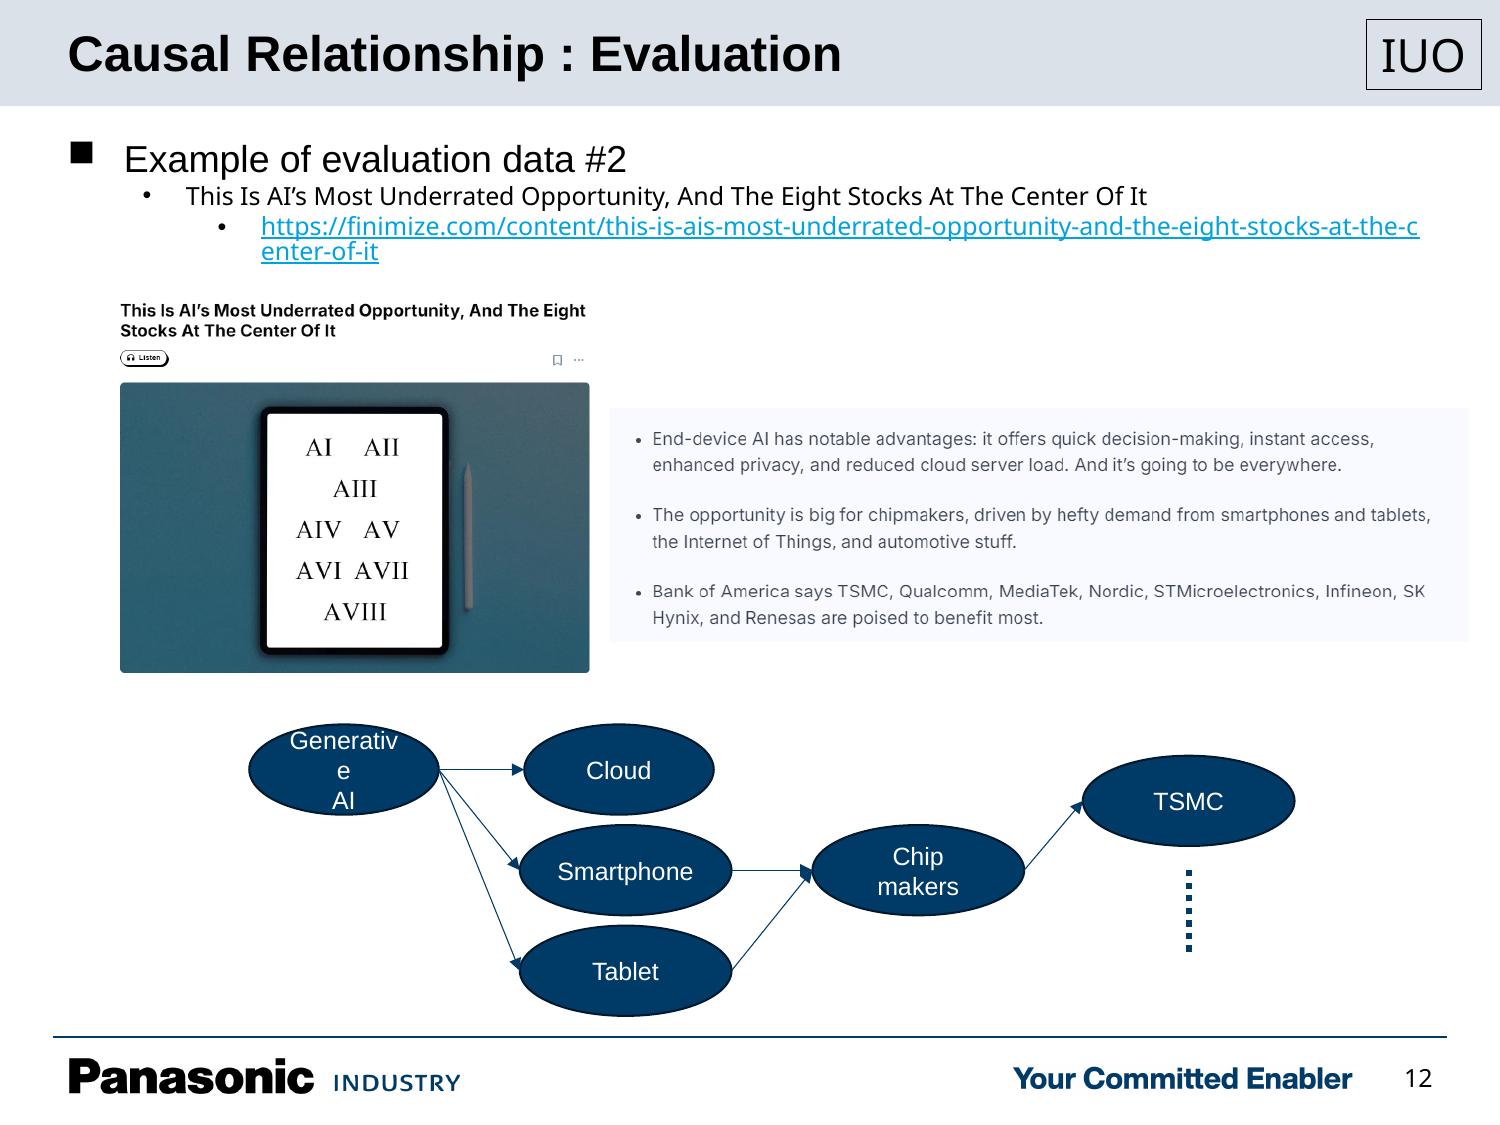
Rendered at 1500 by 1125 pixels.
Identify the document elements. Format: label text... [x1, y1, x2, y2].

text_box Chip makers [811, 824, 1026, 917]
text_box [731, 870, 813, 971]
slide_number 12 [1370, 1050, 1448, 1110]
picture [1013, 1063, 1353, 1099]
title Causal Relationship : Evaluation [52, 27, 1400, 83]
picture [112, 299, 594, 676]
text_box Generative AI [248, 723, 440, 816]
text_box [438, 769, 520, 971]
text_box Tablet [518, 924, 733, 1017]
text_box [1024, 800, 1083, 871]
picture [610, 408, 1469, 642]
text_box TSMC [1081, 754, 1296, 847]
picture [69, 1058, 460, 1094]
text_box Example of evaluation data #2 This Is AI’s Most Underrated Opportunity, And The Eight Stocks At The Center Of It https://finimize.com/content/this-is-ais-most-underrated-opportunity-and-the-eight-stocks-at-the-center-of-it [52, 127, 1448, 297]
text_box Cloud [523, 723, 715, 816]
text_box Smartphone [520, 824, 733, 917]
